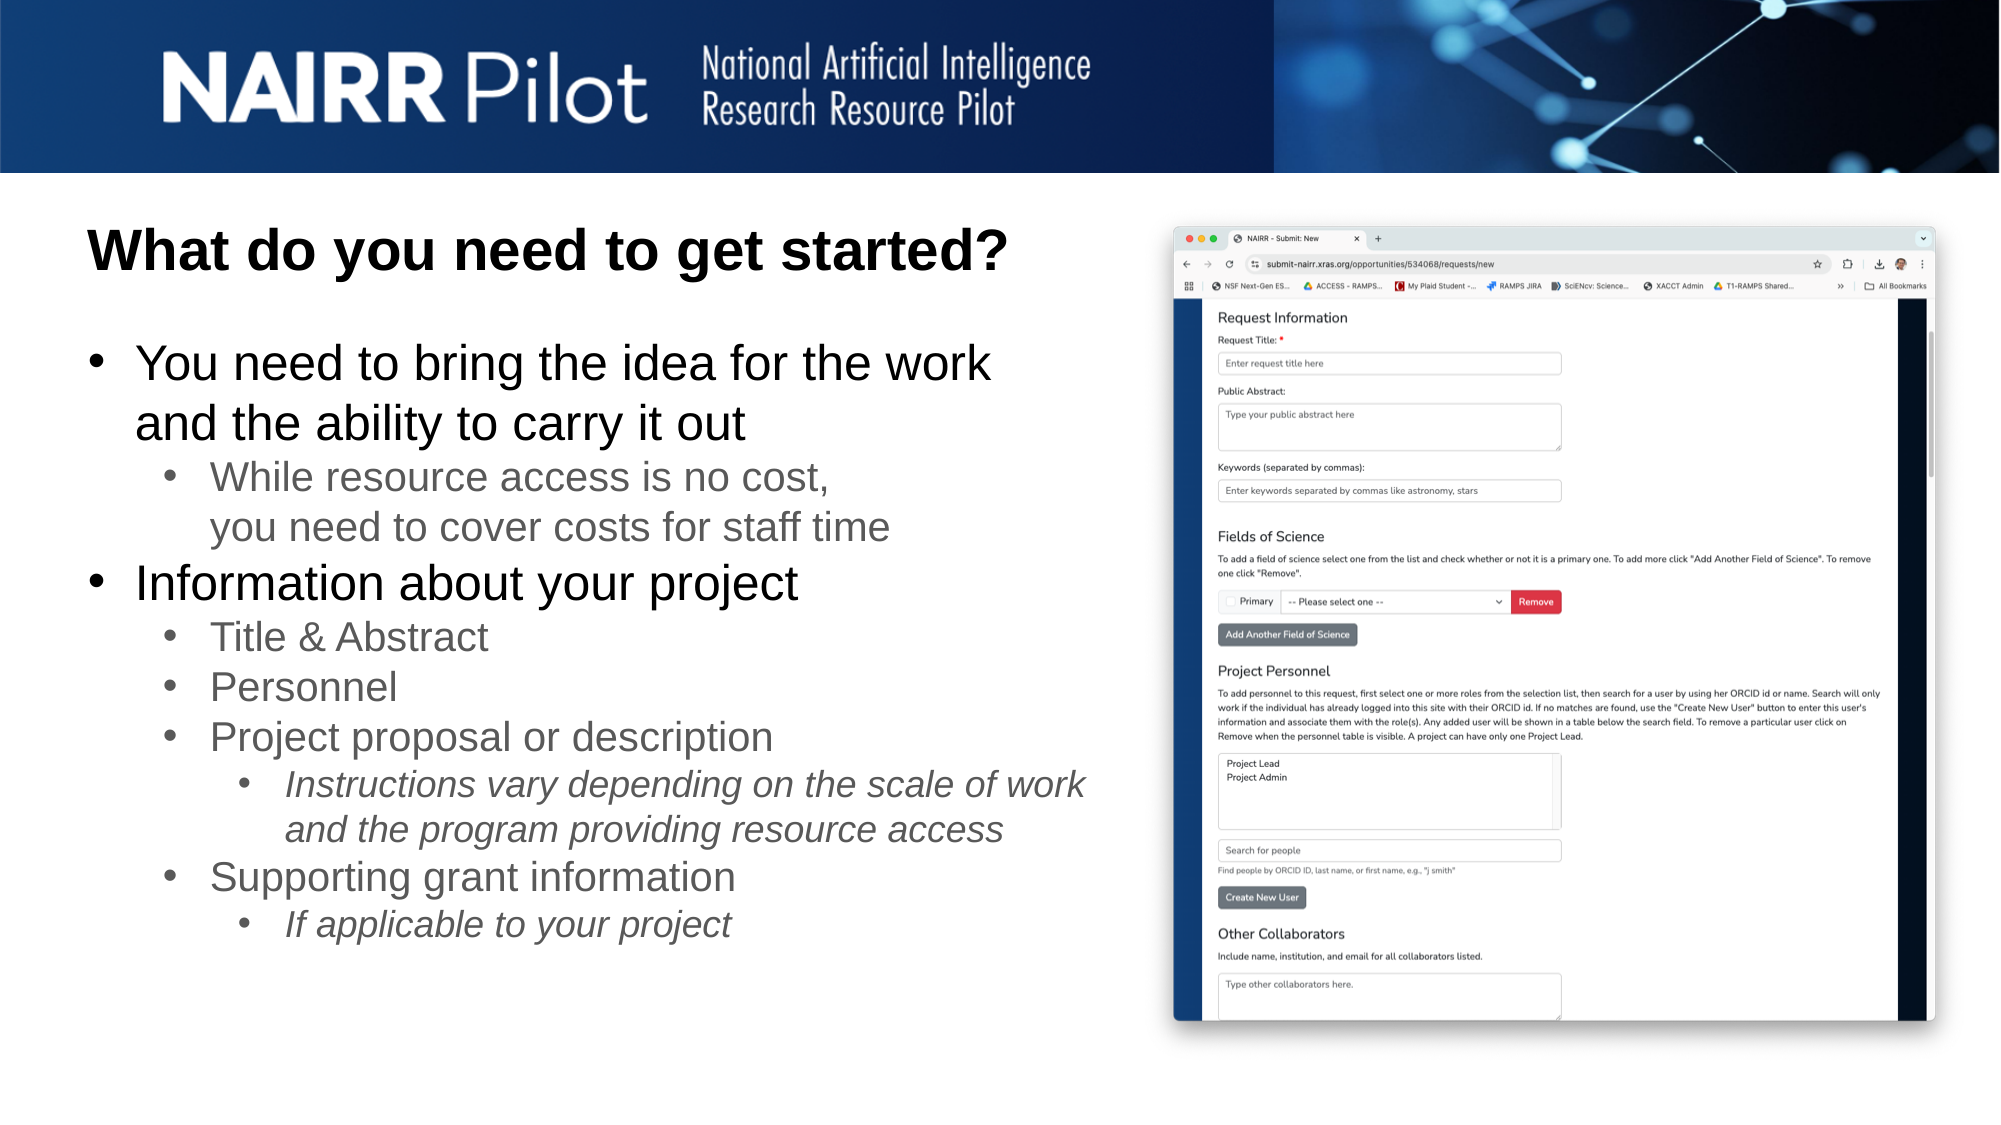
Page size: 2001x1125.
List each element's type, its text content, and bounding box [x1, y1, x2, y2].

text_box What do you need to get started? [72, 204, 1139, 290]
picture [1140, 204, 1969, 1065]
text_box You need to bring the idea for the work and the ability to carry it out While resource access is no cost, you need to cover costs for staff time Information about your project Title & Abstract Personnel Project proposal or description Instructions vary depending on the scale of work and the program providing resource access Supporting grant information If applicable to your project [72, 322, 1113, 998]
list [0, 0, 2000, 173]
